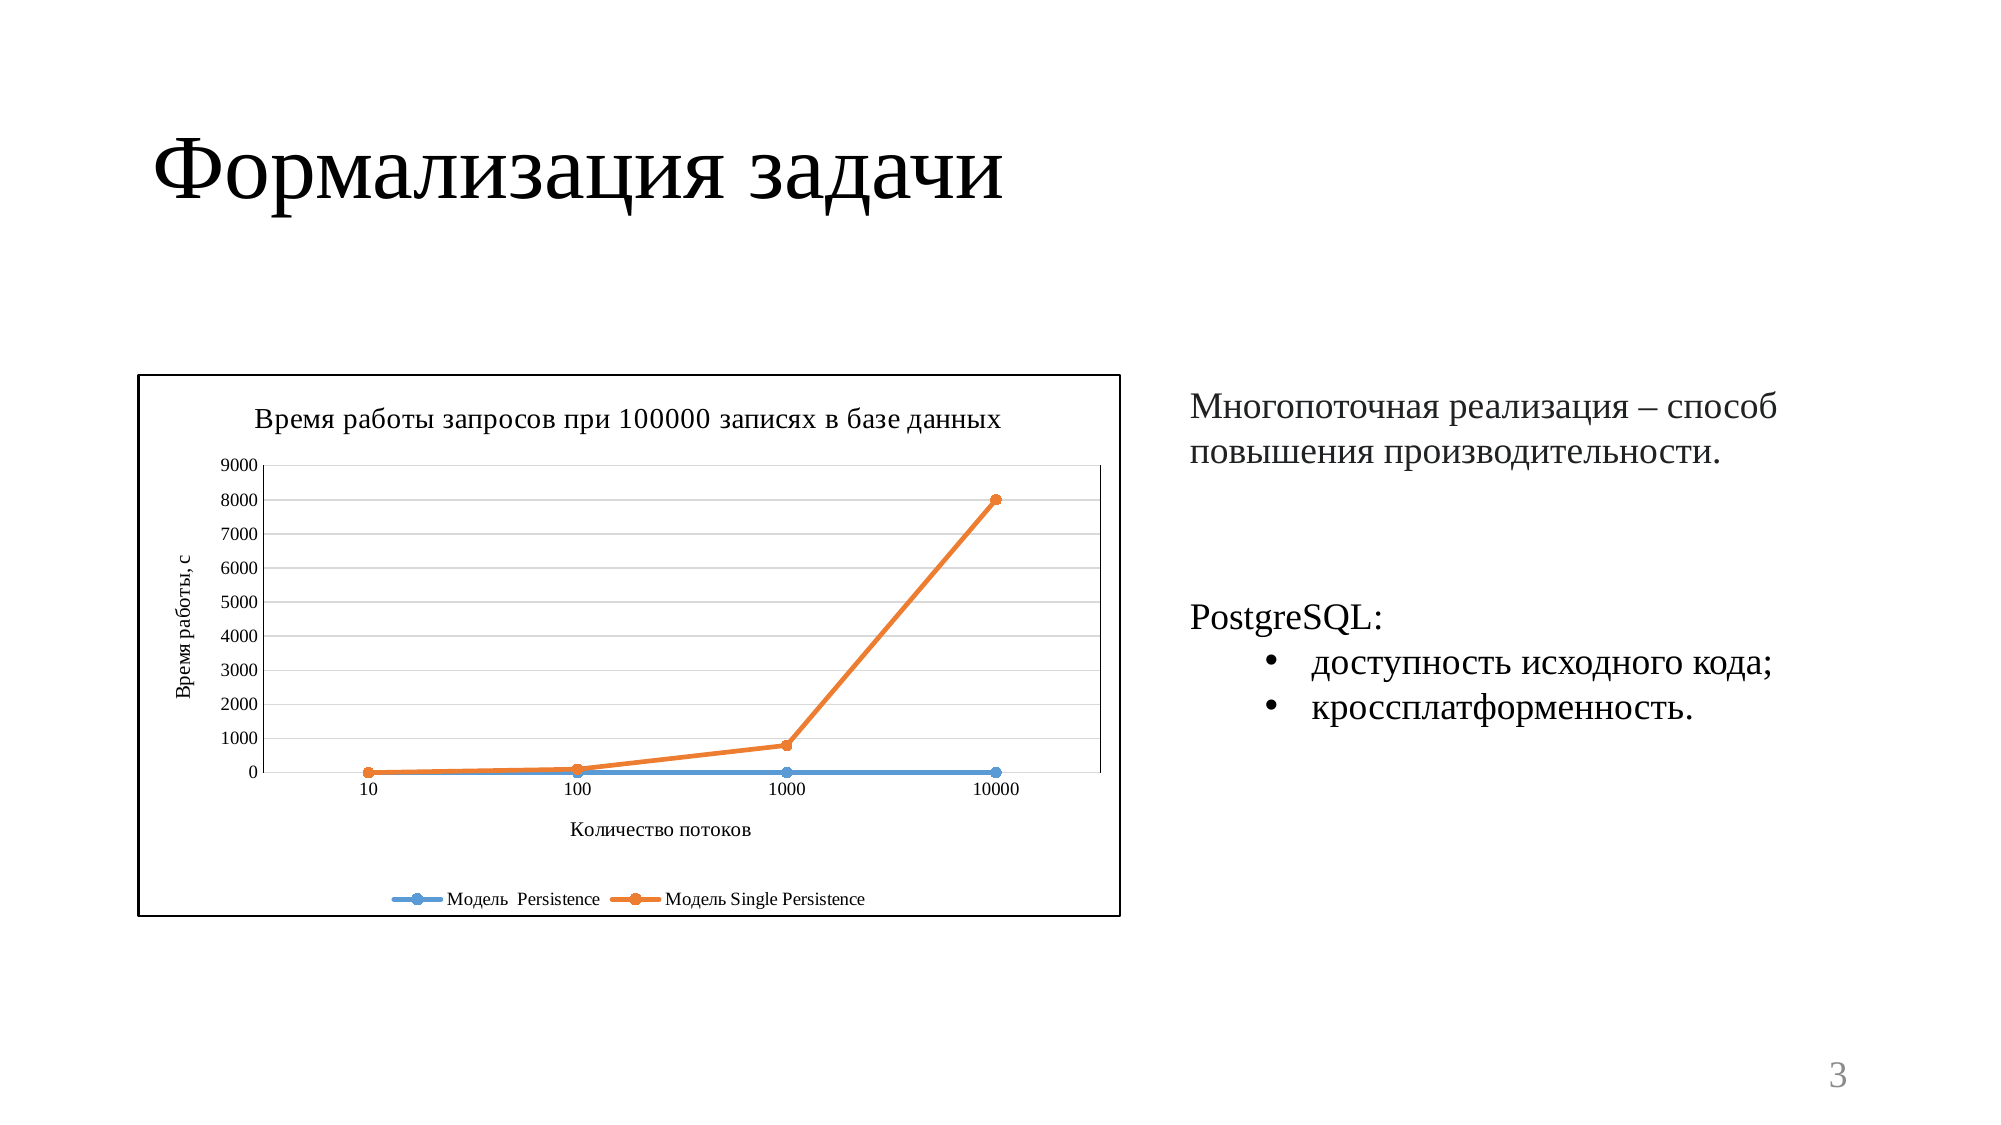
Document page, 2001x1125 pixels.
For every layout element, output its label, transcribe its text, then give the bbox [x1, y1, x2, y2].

title Формализация задачи [137, 59, 1863, 278]
text_box PostgreSQL: доступность исходного кода; кроссплатформенность. [1175, 584, 1861, 734]
text_box Многопоточная реализация – способ повышения производительности. [1175, 374, 1861, 479]
slide_number 3 [1412, 1042, 1863, 1103]
chart [137, 374, 1122, 918]
